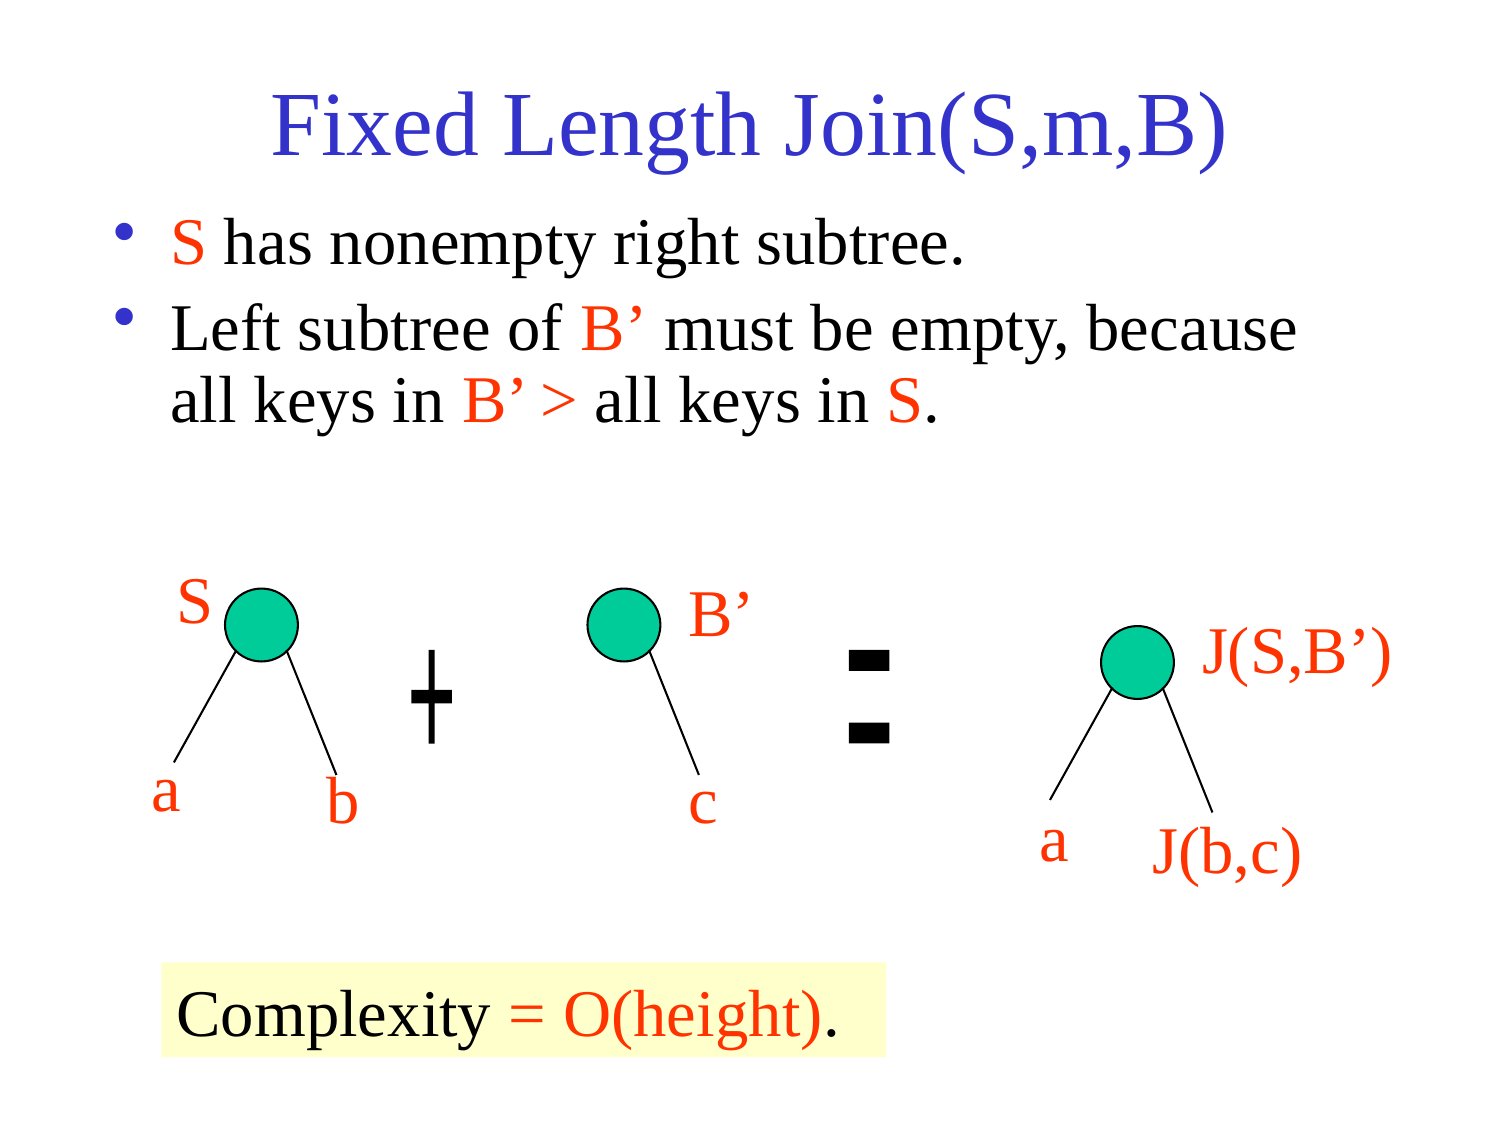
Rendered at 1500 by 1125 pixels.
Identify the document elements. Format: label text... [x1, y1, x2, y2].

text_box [1024, 599, 1500, 896]
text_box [587, 562, 812, 846]
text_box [136, 549, 387, 846]
title Fixed Length Join(S,m,B) [112, 24, 1388, 213]
list S has nonempty right subtree. Left subtree of B’ must be empty, because all keys in B’ > all keys in S. [98, 200, 1374, 450]
text_box Complexity = O(height). [161, 962, 887, 1058]
